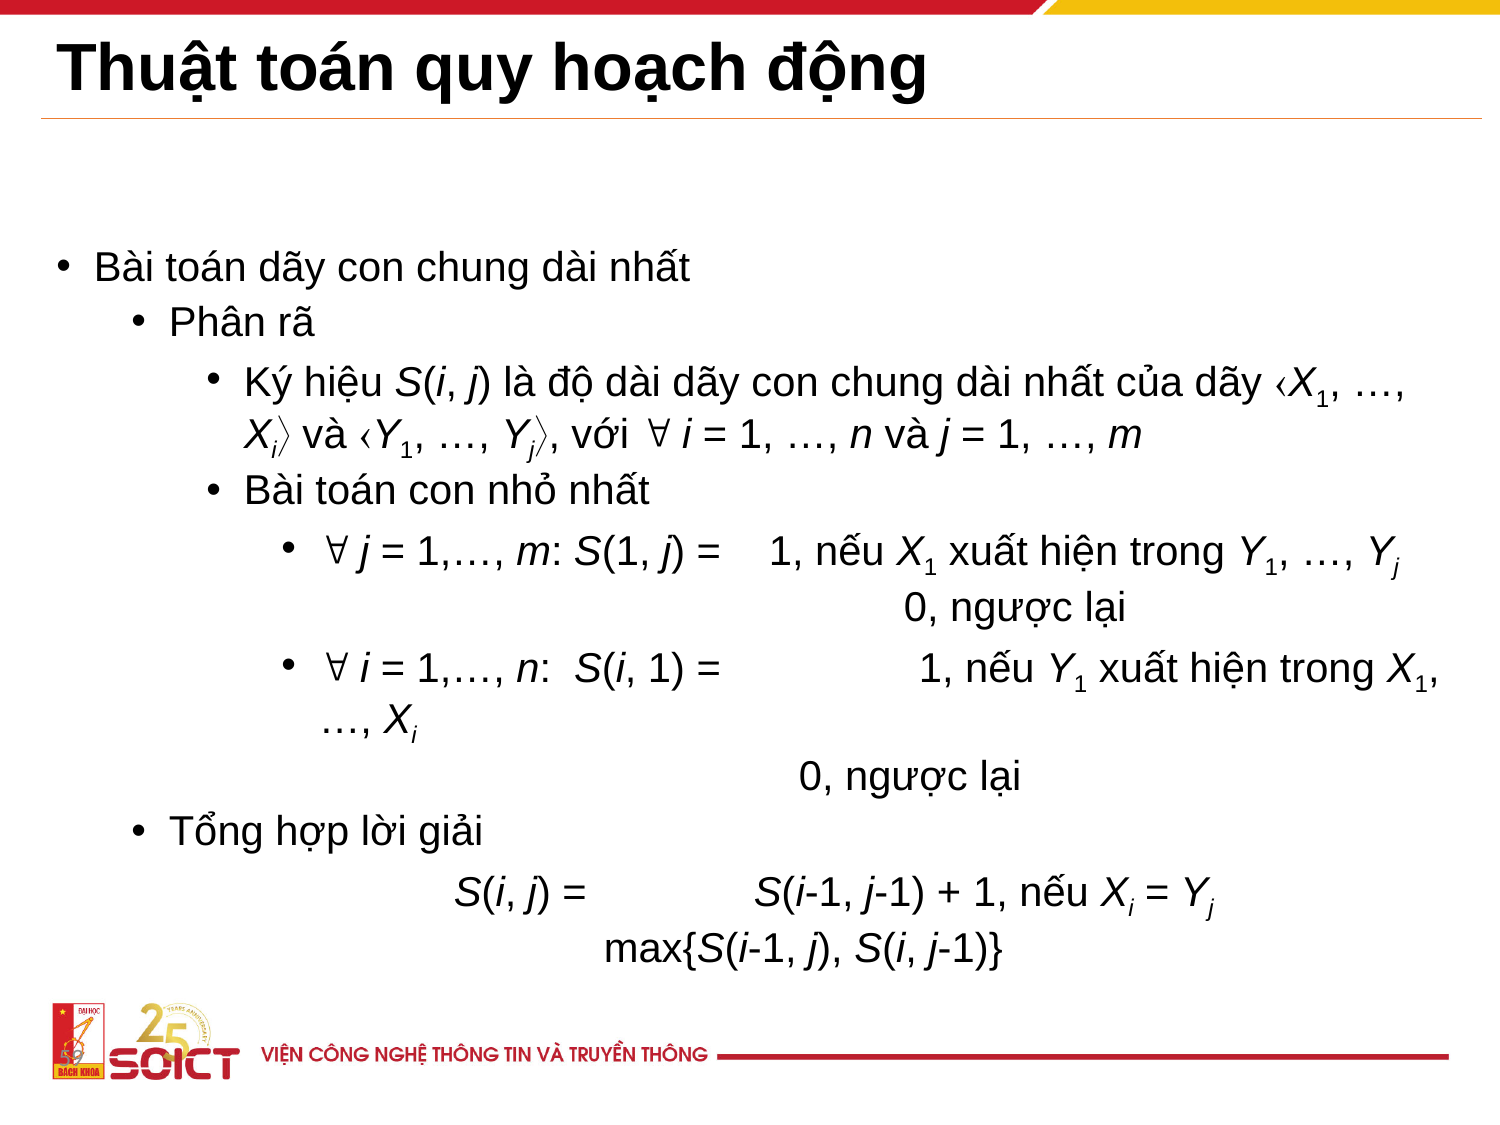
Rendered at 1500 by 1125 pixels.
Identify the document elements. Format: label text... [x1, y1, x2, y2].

slide_number 59 [23, 1018, 99, 1094]
title Thuật toán quy hoạch động [41, 18, 1336, 118]
picture [0, 0, 1500, 1125]
list Bài toán dãy con chung dài nhất Phân rã Ký hiệu S(i, j) là độ dài dãy con chung dài nhất của dãy X1, …, Xi và Y1, …, Yj, với  i = 1, …, n và j = 1, …, m Bài toán con nhỏ nhất  j = 1,…, m: S(1, j) = 1, nếu X1 xuất hiện trong Y1, …, Yj 0, ngược lại  i = 1,…, n: S(i, 1) = 1, nếu Y1 xuất hiện trong X1, …, Xi 0, ngược lại Tổng hợp lời giải S(i, j) = S(i-1, j-1) + 1, nếu Xi = Yj max{S(i-1, j), S(i, j-1)} [41, 237, 1459, 988]
